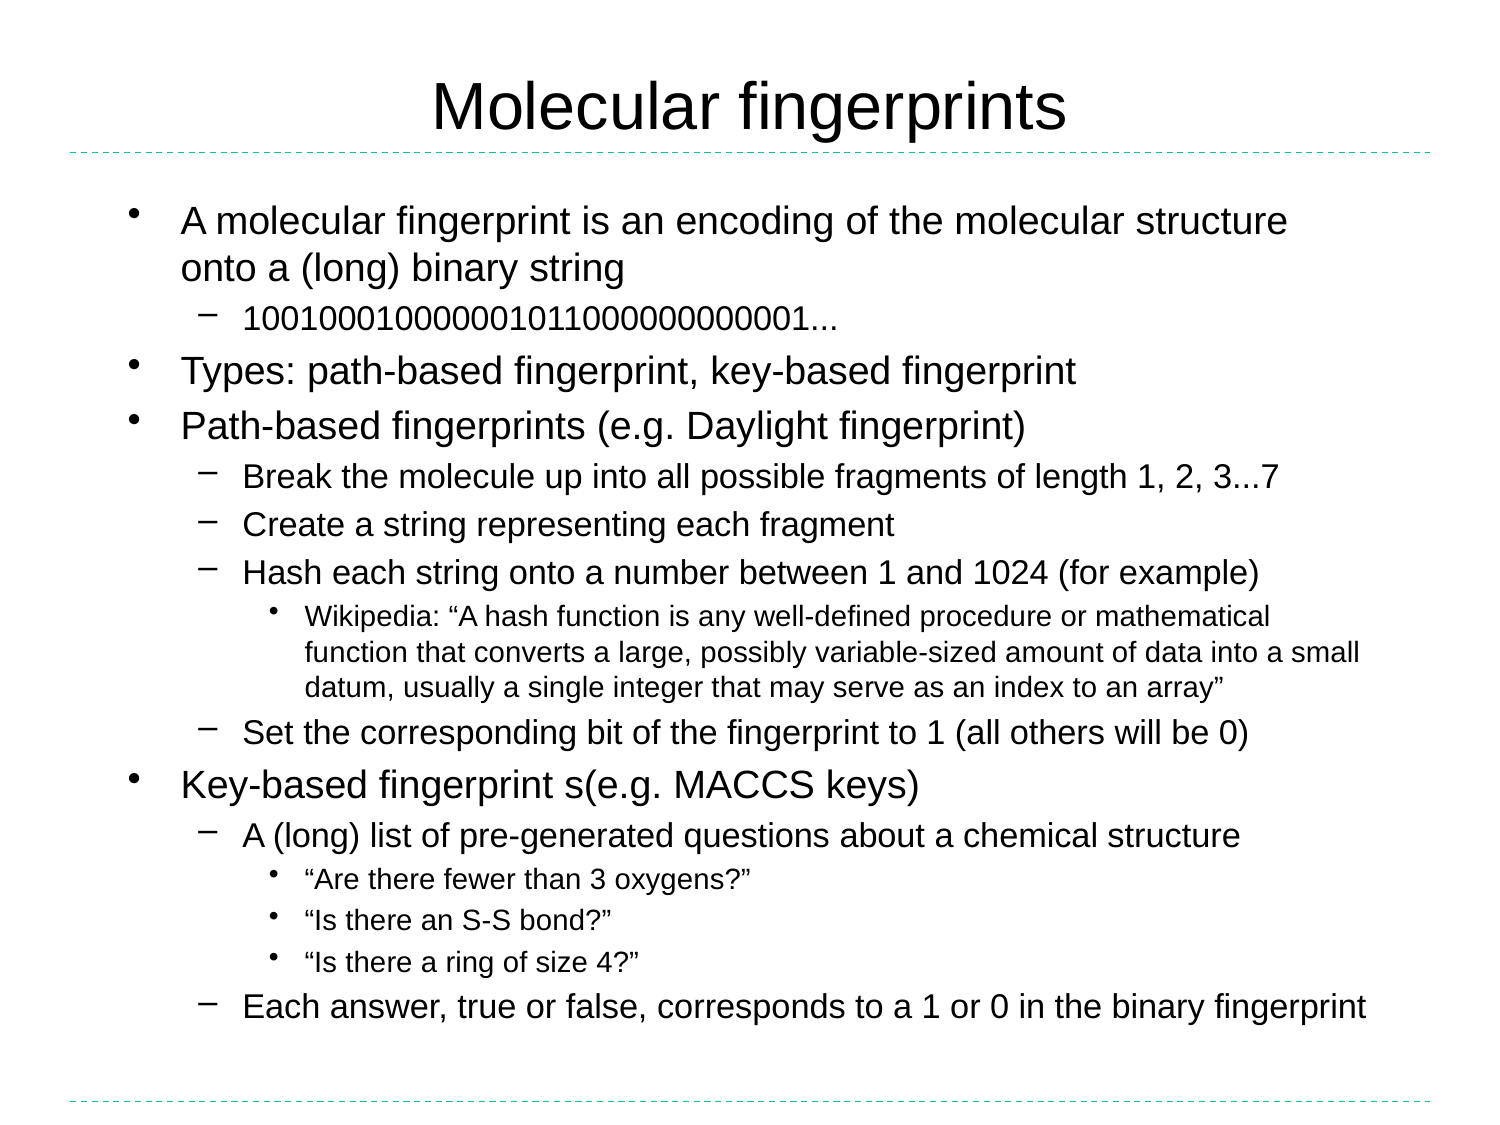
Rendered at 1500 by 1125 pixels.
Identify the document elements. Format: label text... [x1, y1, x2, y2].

list A molecular fingerprint is an encoding of the molecular structure onto a (long) binary string 100100010000001011000000000001... Types: path-based fingerprint, key-based fingerprint Path-based fingerprints (e.g. Daylight fingerprint) Break the molecule up into all possible fragments of length 1, 2, 3...7 Create a string representing each fragment Hash each string onto a number between 1 and 1024 (for example) Wikipedia: “A hash function is any well-defined procedure or mathematical function that converts a large, possibly variable-sized amount of data into a small datum, usually a single integer that may serve as an index to an array” Set the corresponding bit of the fingerprint to 1 (all others will be 0) Key-based fingerprint s(e.g. MACCS keys) A (long) list of pre-generated questions about a chemical structure “Are there fewer than 3 oxygens?” “Is there an S-S bond?” “Is there a ring of size 4?” Each answer, true or false, corresponds to a 1 or 0 in the binary fingerprint [112, 187, 1388, 1079]
title Molecular fingerprints [112, 52, 1388, 153]
